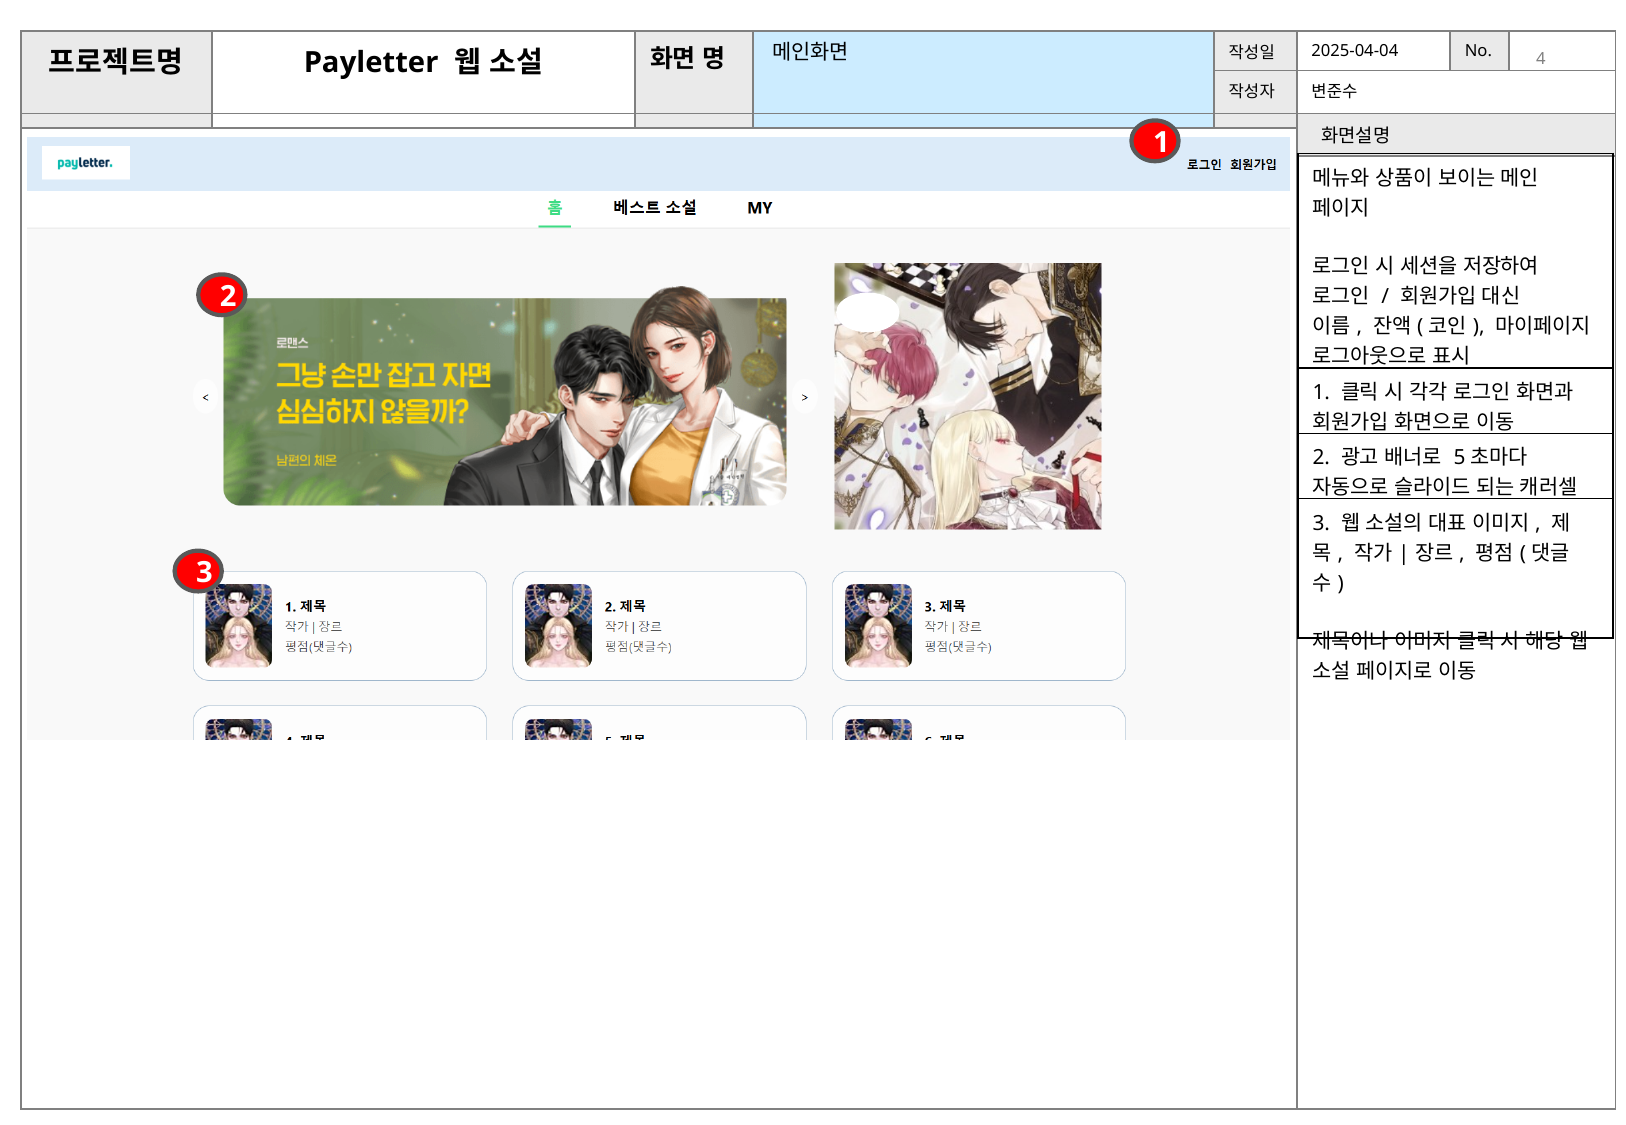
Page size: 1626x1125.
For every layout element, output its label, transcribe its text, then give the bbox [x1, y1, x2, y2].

table_cell 1. 클릭 시 각각 로그인 화면과 회원가입 화면으로 이동 [1299, 369, 1612, 433]
text_box 1 [1130, 118, 1180, 135]
table_cell 3. 웹 소설의 대표 이미지, 제목, 작가|장르, 평점(댓글 수) 제목이나 이미지 클릭 시 해당 웹 소설 페이지로 이동 [1299, 499, 1612, 637]
picture [27, 136, 1290, 740]
table_header 메뉴와 상품이 보이는 메인 페이지 로그인 시 세션을 저장하여 로그인 / 회원가입 대신 이름, 잔액(코인), 마이페이지 로그아웃으로 표시 [1299, 154, 1612, 367]
text_box 메인화면 [757, 31, 864, 71]
table_cell 2. 광고 배너로 5초마다 자동으로 슬라이드 되는 캐러셀 [1299, 434, 1612, 498]
